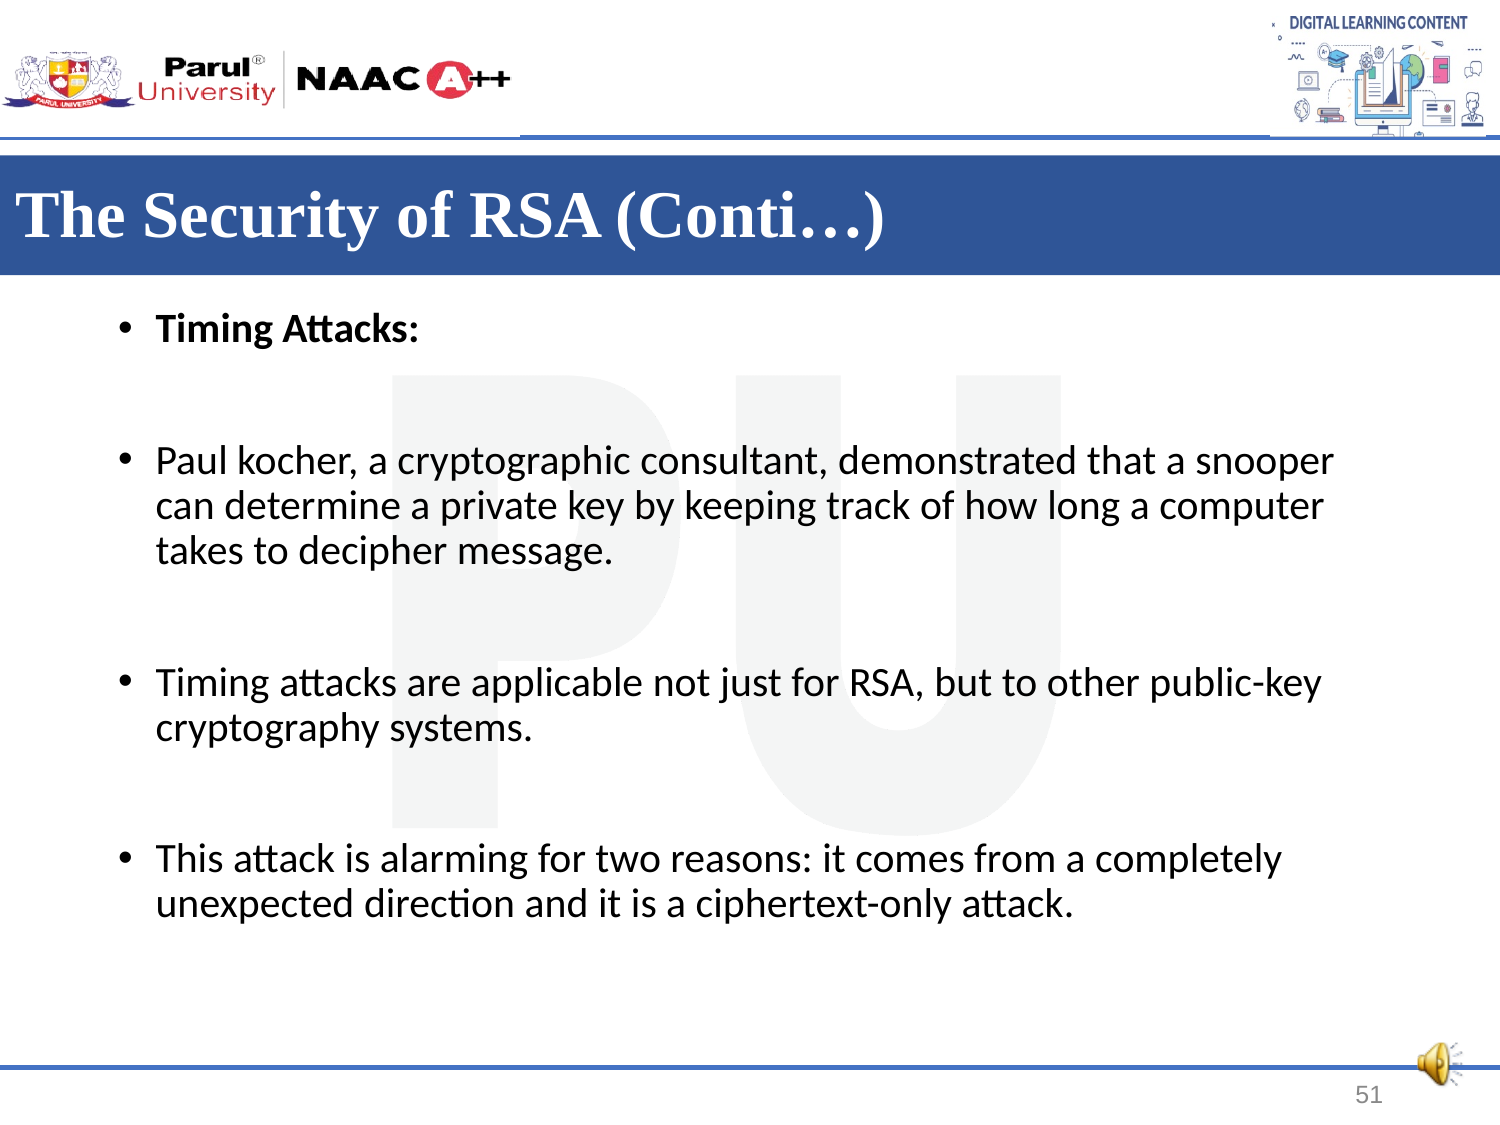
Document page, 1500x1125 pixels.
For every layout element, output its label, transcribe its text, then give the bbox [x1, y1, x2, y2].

text_box 51 [1060, 1063, 1399, 1124]
picture [0, 6, 520, 137]
picture [1270, 16, 1486, 137]
picture [1415, 1040, 1467, 1092]
title The Security of RSA (Conti…) [0, 155, 1500, 276]
list Timing Attacks: Paul kocher, a cryptographic consultant, demonstrated that a snooper can determine a private key by keeping track of how long a computer takes to decipher message. Timing attacks are applicable not just for RSA, but to other public-key cryptography systems. This attack is alarming for two reasons: it comes from a completely unexpected direction and it is a ciphertext-only attack. [103, 299, 1397, 1014]
